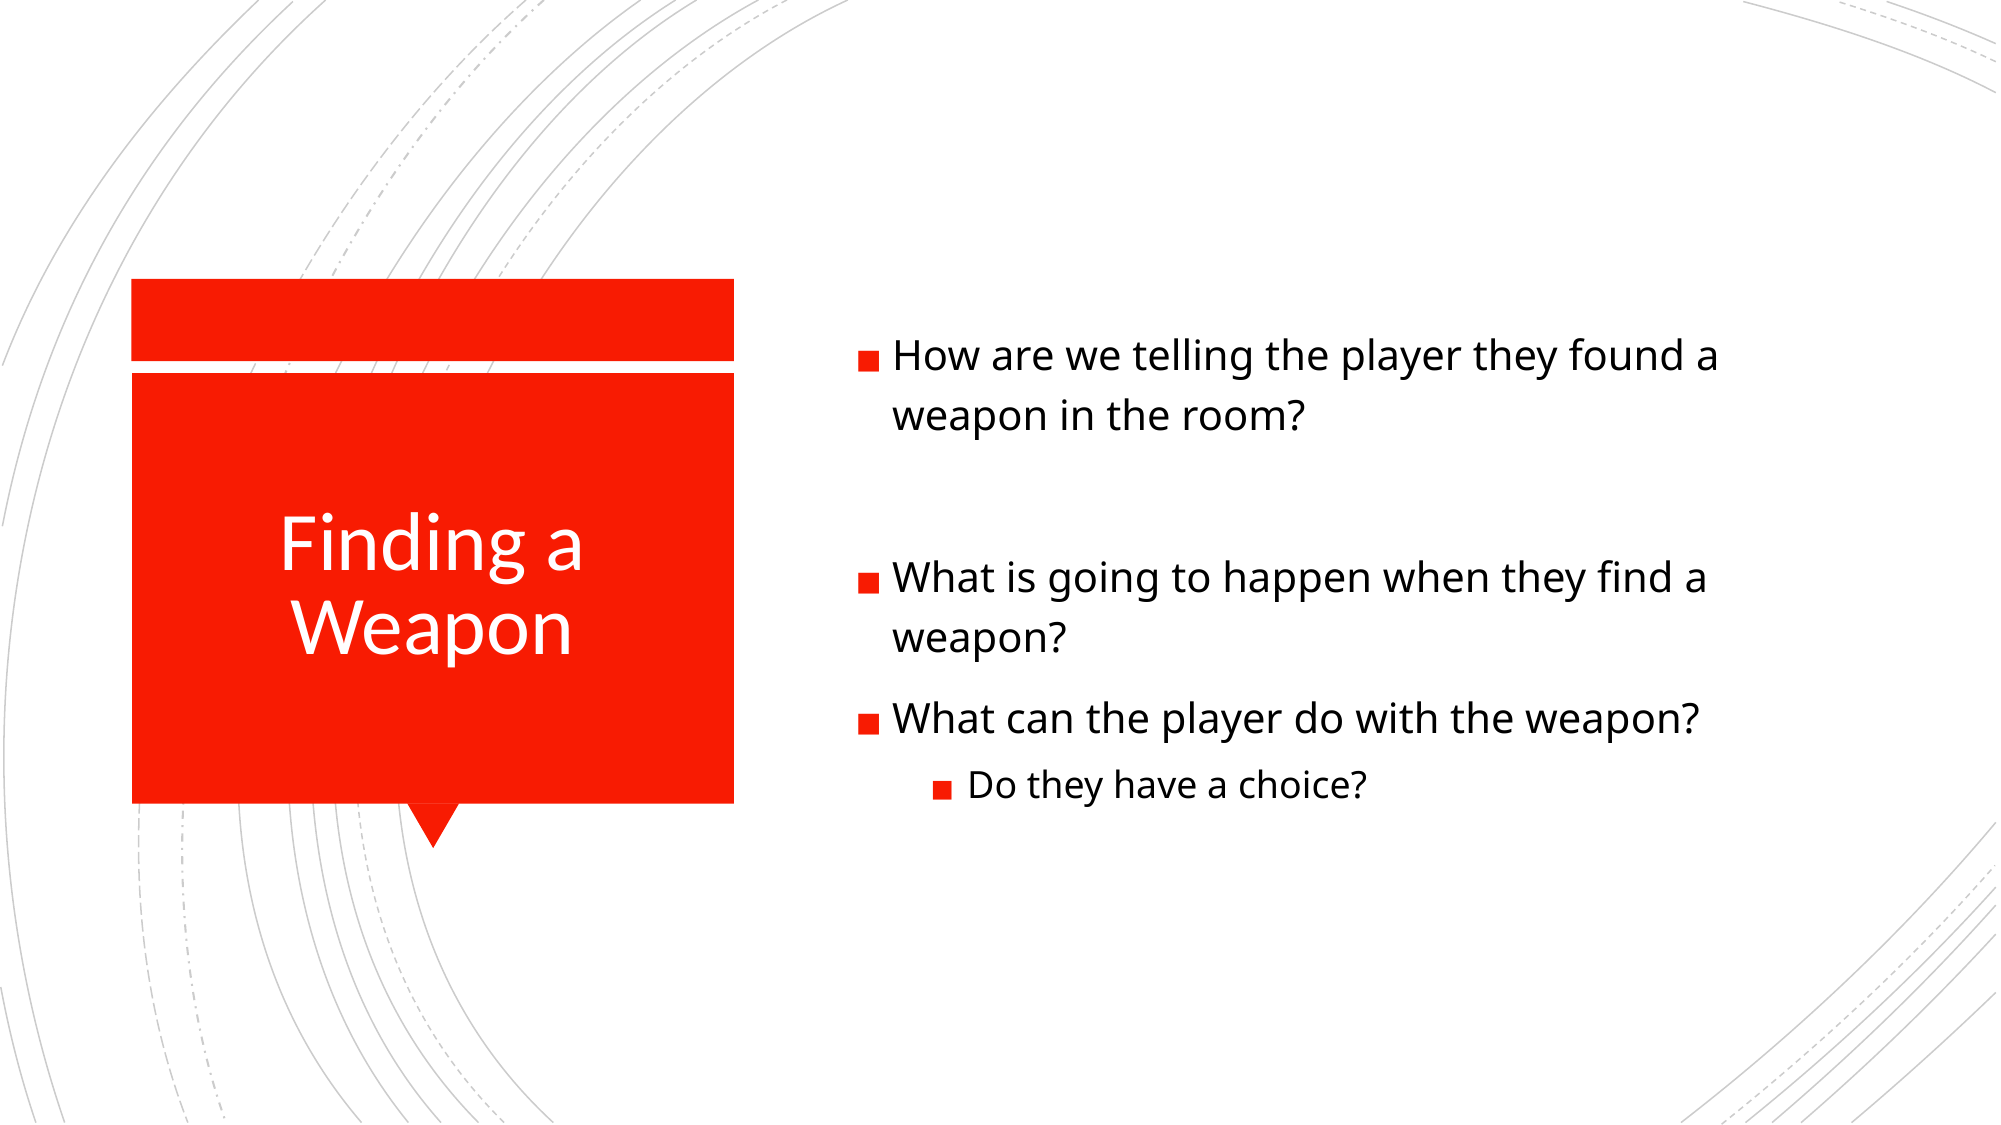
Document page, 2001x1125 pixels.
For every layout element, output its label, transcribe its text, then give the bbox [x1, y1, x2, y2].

title Finding a Weapon [145, 385, 720, 789]
list How are we telling the player they found a weapon in the room? What is going to happen when they find a weapon? What can the player do with the weapon? Do they have a choice? [839, 131, 1871, 993]
